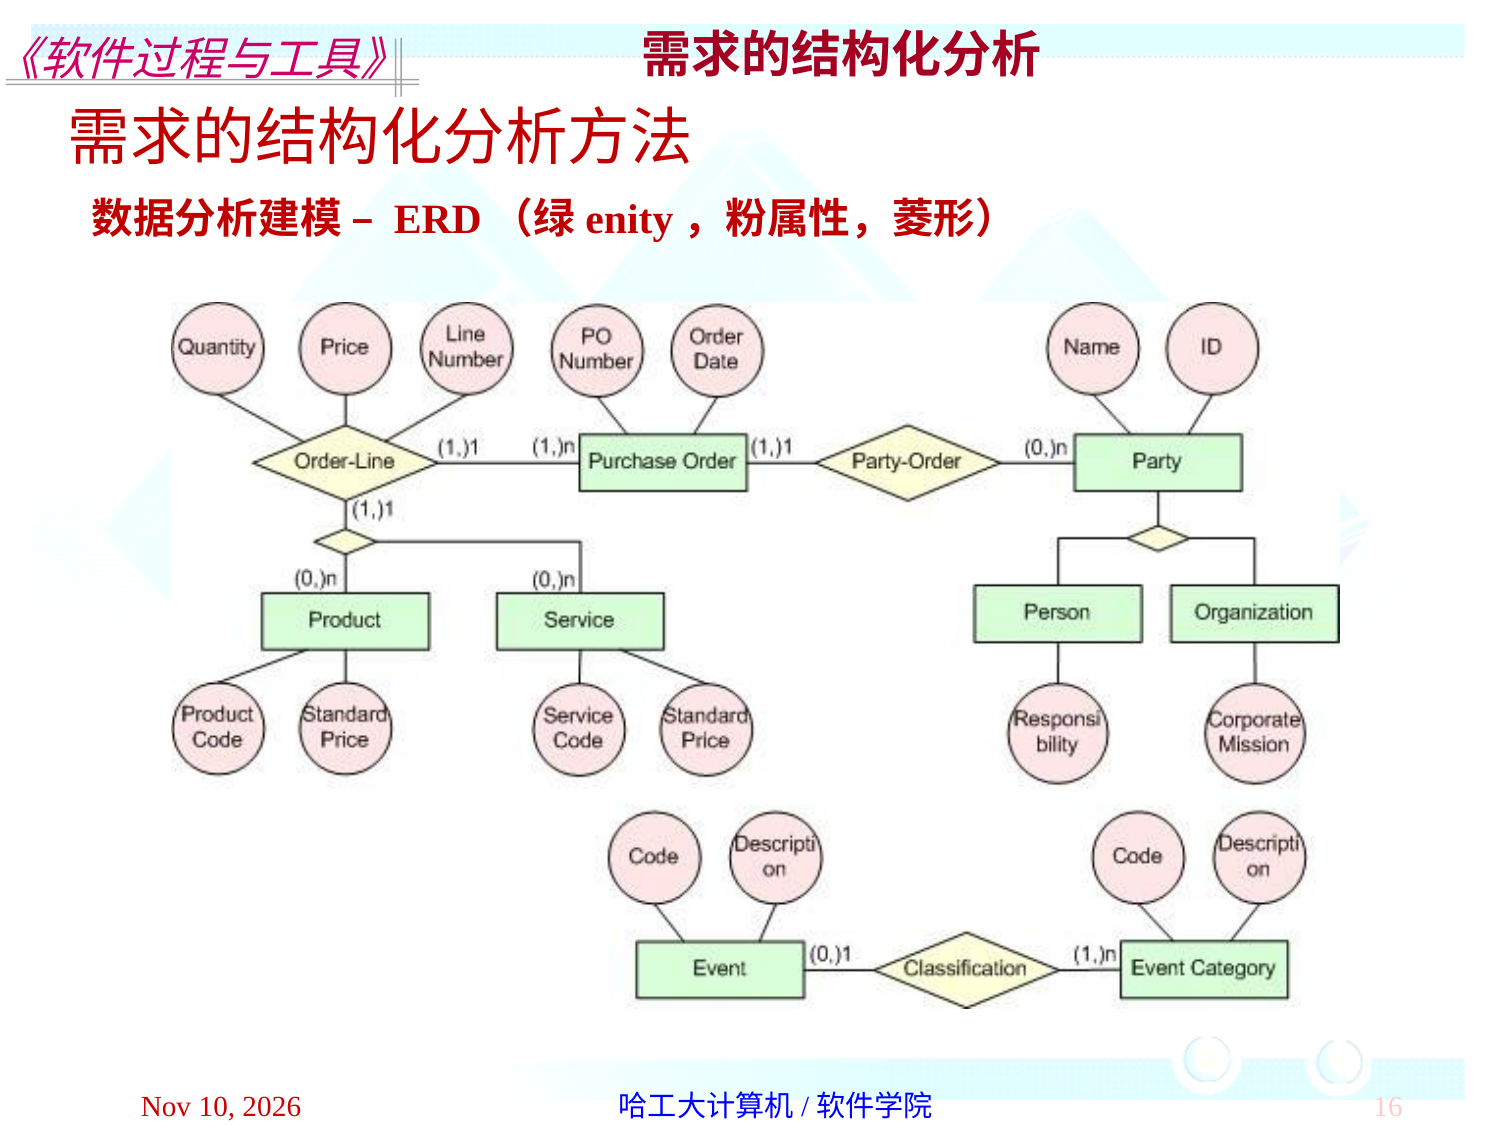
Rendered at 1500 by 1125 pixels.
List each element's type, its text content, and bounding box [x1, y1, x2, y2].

text_box 需求的结构化分析 [389, 15, 1294, 89]
text_box 数据分析建模 – ERD（绿enity，粉属性，菱形） [76, 184, 1414, 291]
picture [171, 302, 1340, 1009]
text_box 需求的结构化分析方法 [53, 89, 1447, 197]
